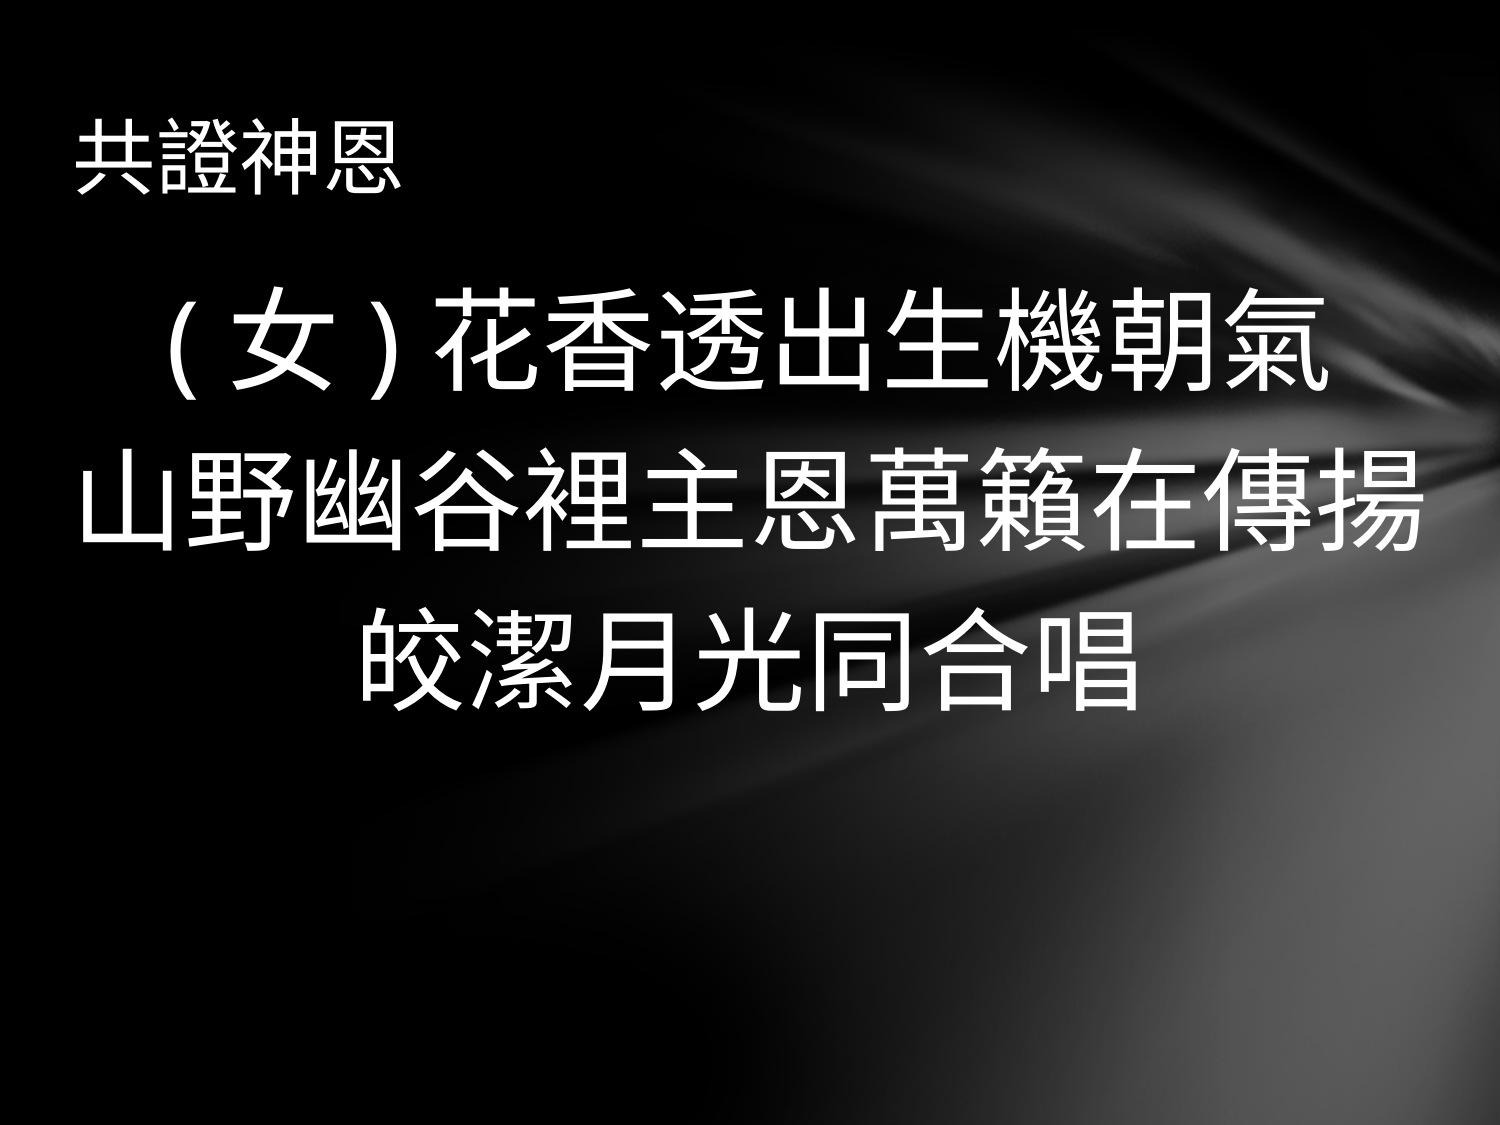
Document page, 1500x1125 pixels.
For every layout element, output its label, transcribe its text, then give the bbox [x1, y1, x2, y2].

list (女)花香透出生機朝氣 山野幽谷裡主恩萬籟在傳揚 皎潔月光同合唱 [0, 262, 1500, 1125]
title 共證神恩 [57, 37, 1318, 213]
